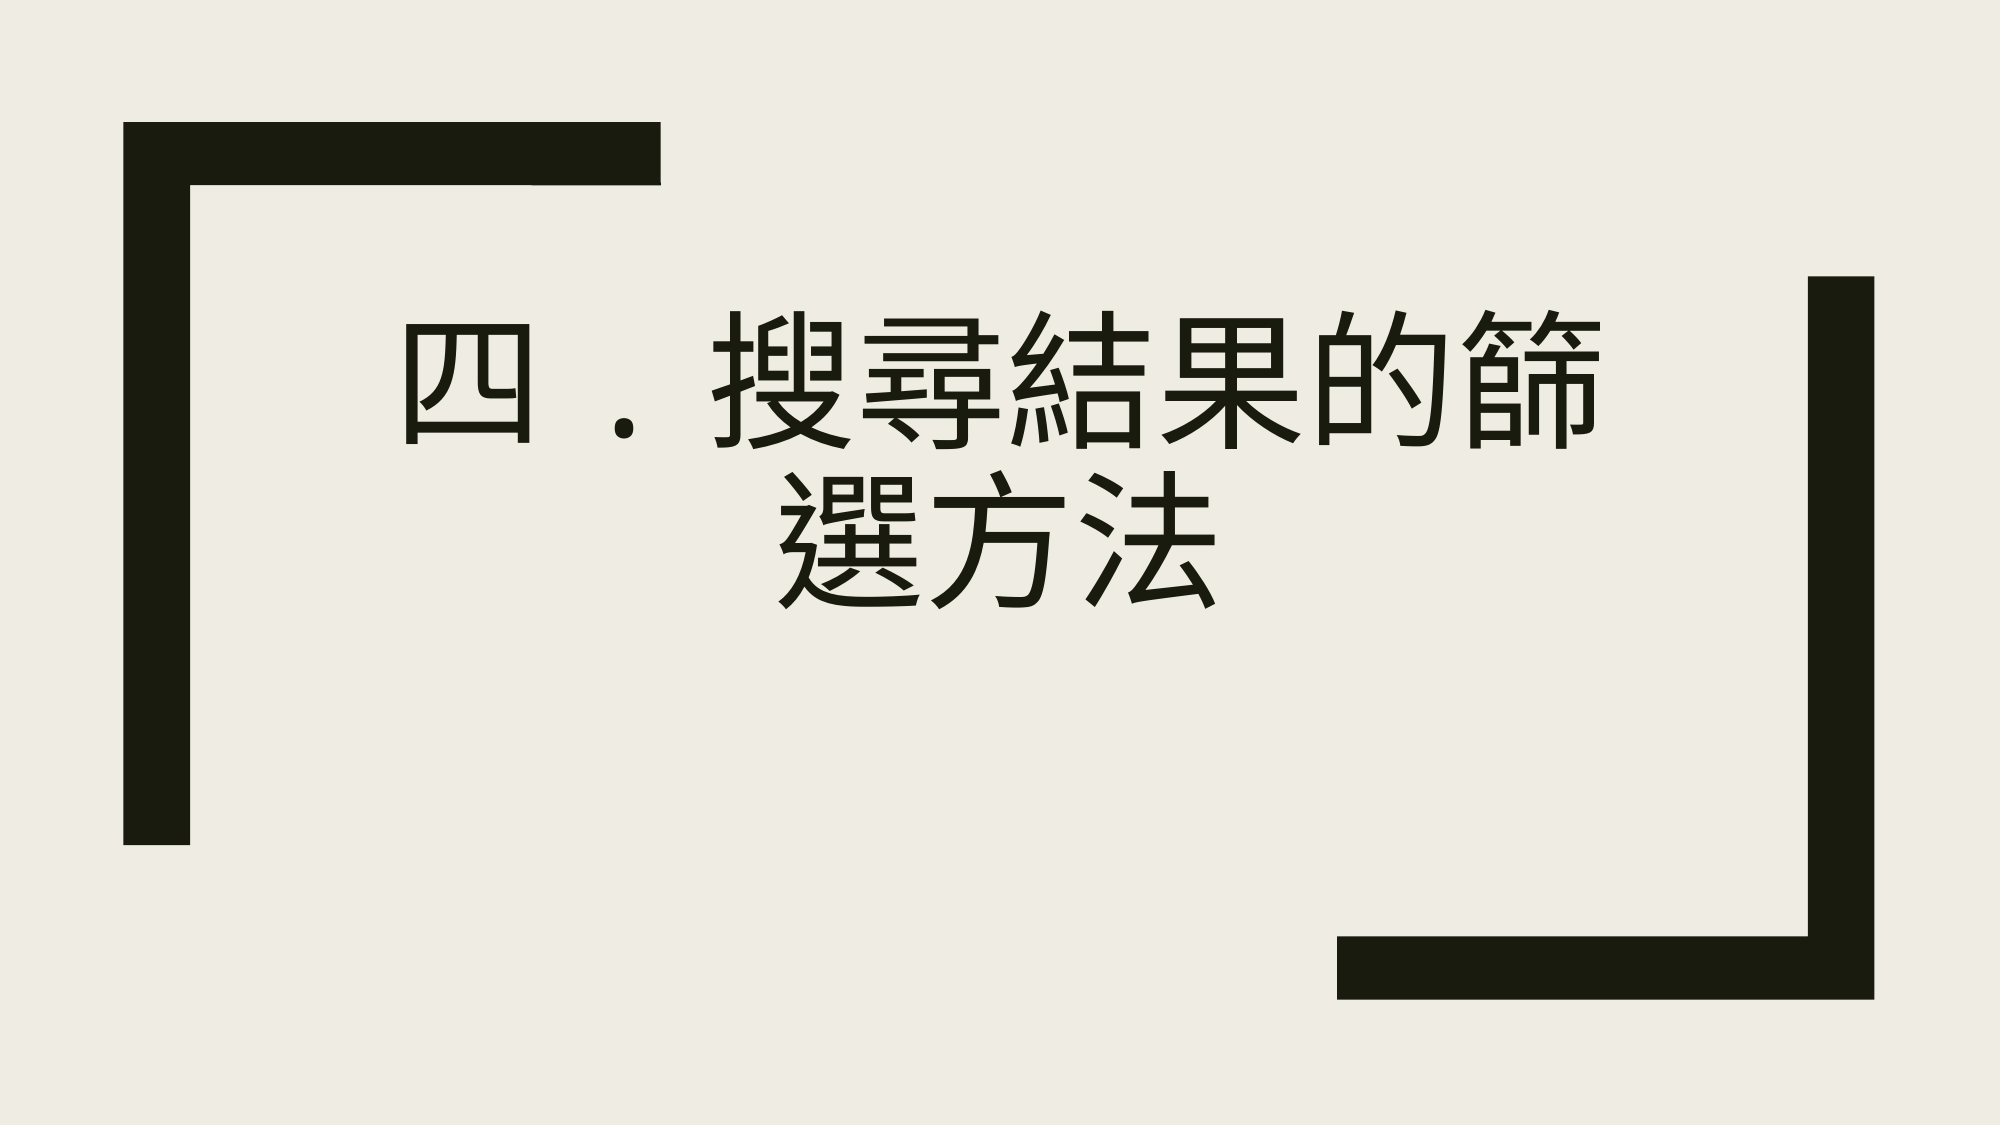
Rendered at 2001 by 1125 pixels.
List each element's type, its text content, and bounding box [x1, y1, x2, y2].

title 四.搜尋結果的篩選方法 [314, 293, 1686, 638]
